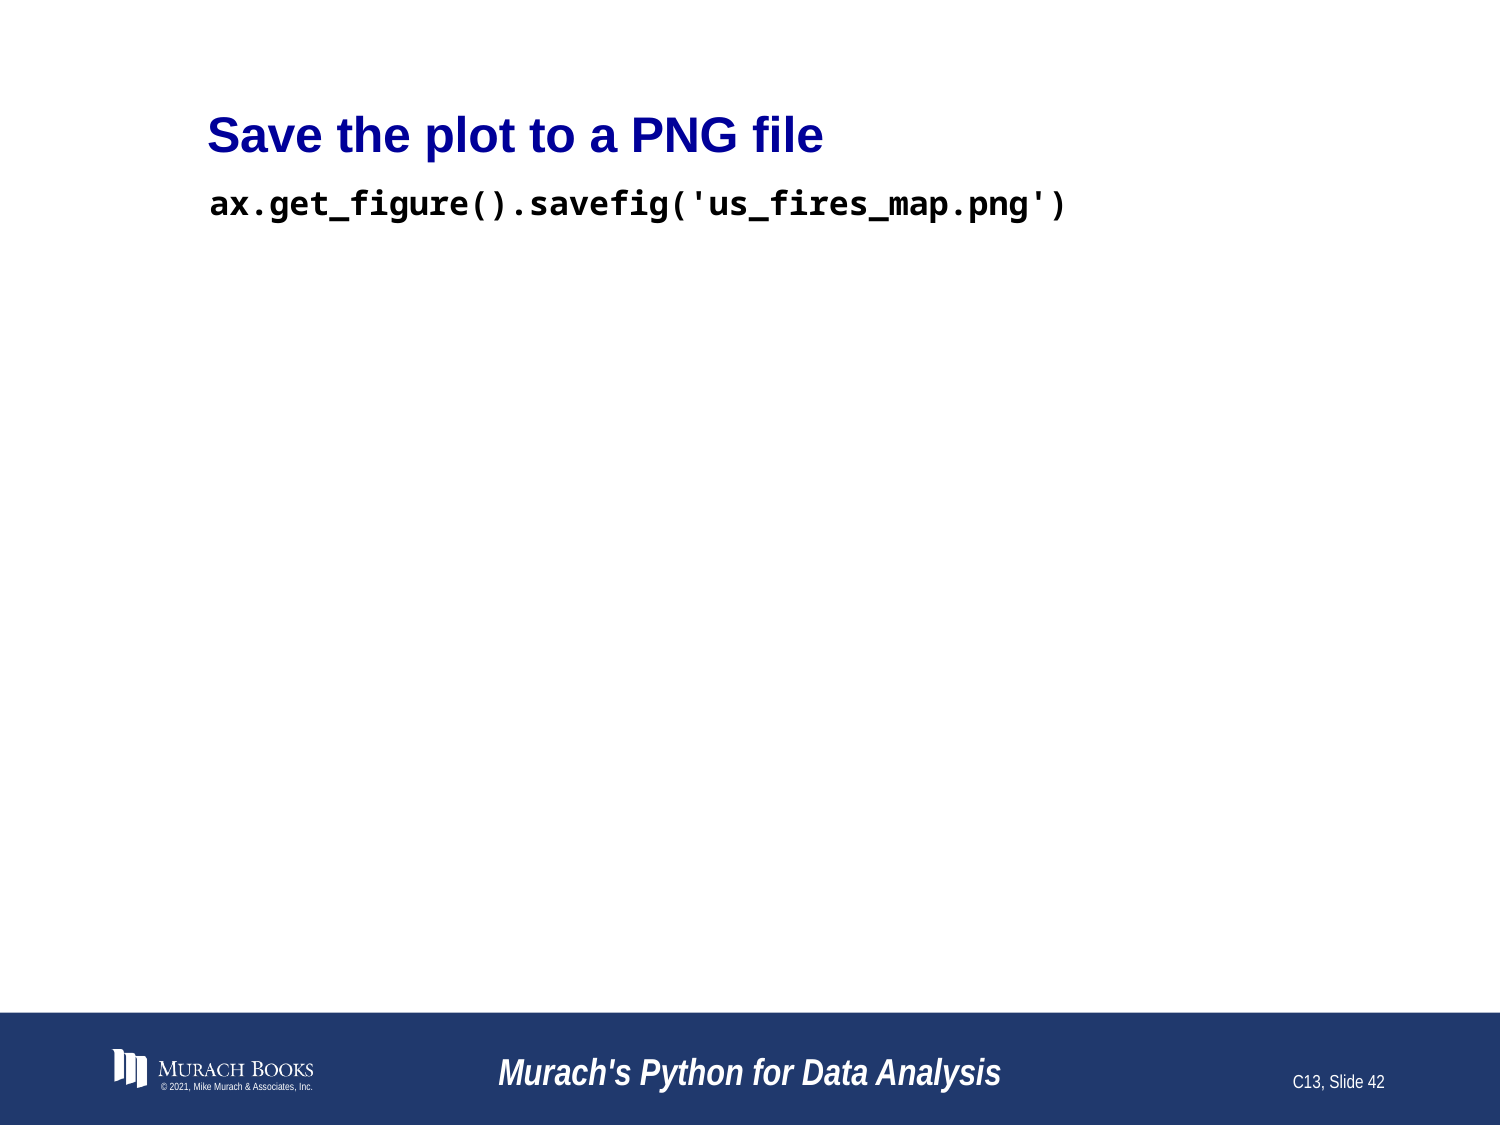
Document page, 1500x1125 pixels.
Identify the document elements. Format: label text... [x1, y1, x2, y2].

slide_number Murach's Python for Data Analysis [463, 1025, 1050, 1100]
footer © 2021, Mike Murach & Associates, Inc. [12, 1025, 463, 1100]
title Save the plot to a PNG file [150, 102, 1350, 164]
list ax.get_figure().savefig('us_fires_map.png') [137, 174, 1350, 975]
slide_number C13, Slide 42 [1087, 1025, 1400, 1100]
